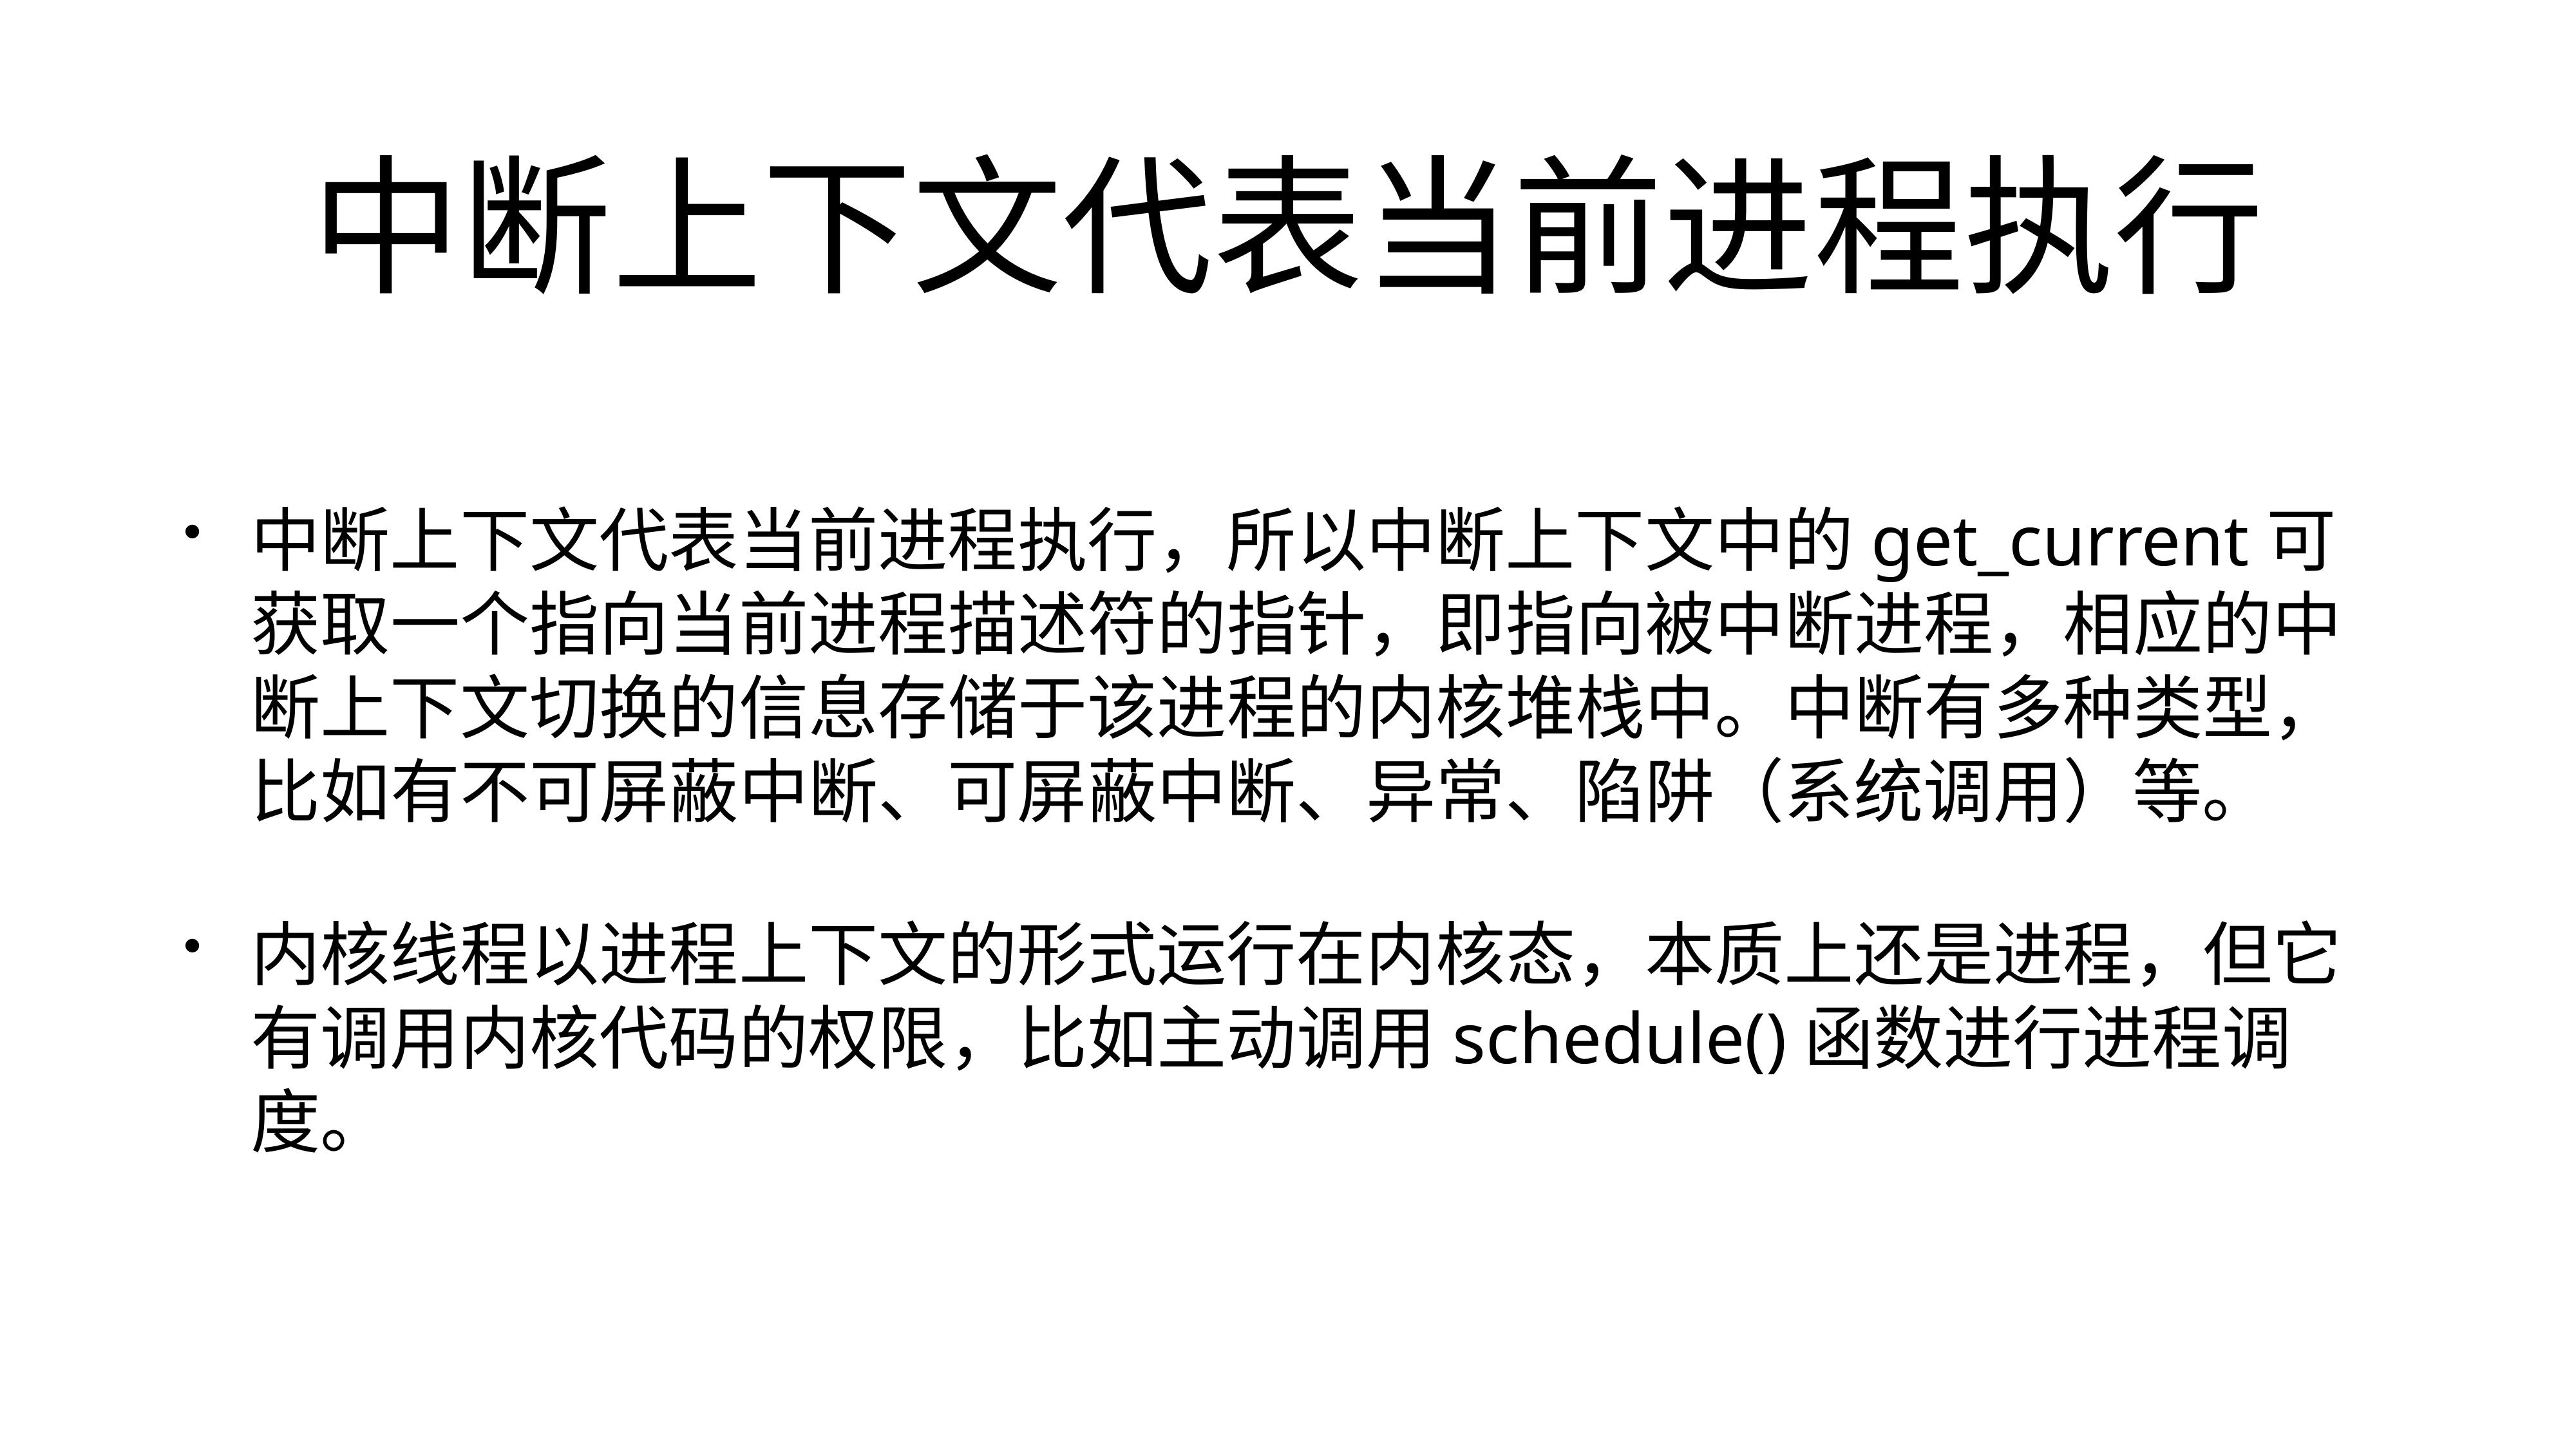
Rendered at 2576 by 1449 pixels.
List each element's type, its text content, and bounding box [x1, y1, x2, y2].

title 中断上下文代表当前进程执行 [178, 100, 2398, 341]
list 中断上下文代表当前进程执行，所以中断上下文中的get_current可获取一个指向当前进程描述符的指针，即指向被中断进程，相应的中断上下文切换的信息存储于该进程的内核堆栈中。中断有多种类型，比如有不可屏蔽中断、可屏蔽中断、异常、陷阱（系统调用）等。 内核线程以进程上下文的形式运行在内核态，本质上还是进程，但它有调用内核代码的权限，比如主动调用schedule()函数进行进程调度。 [178, 341, 2398, 1316]
